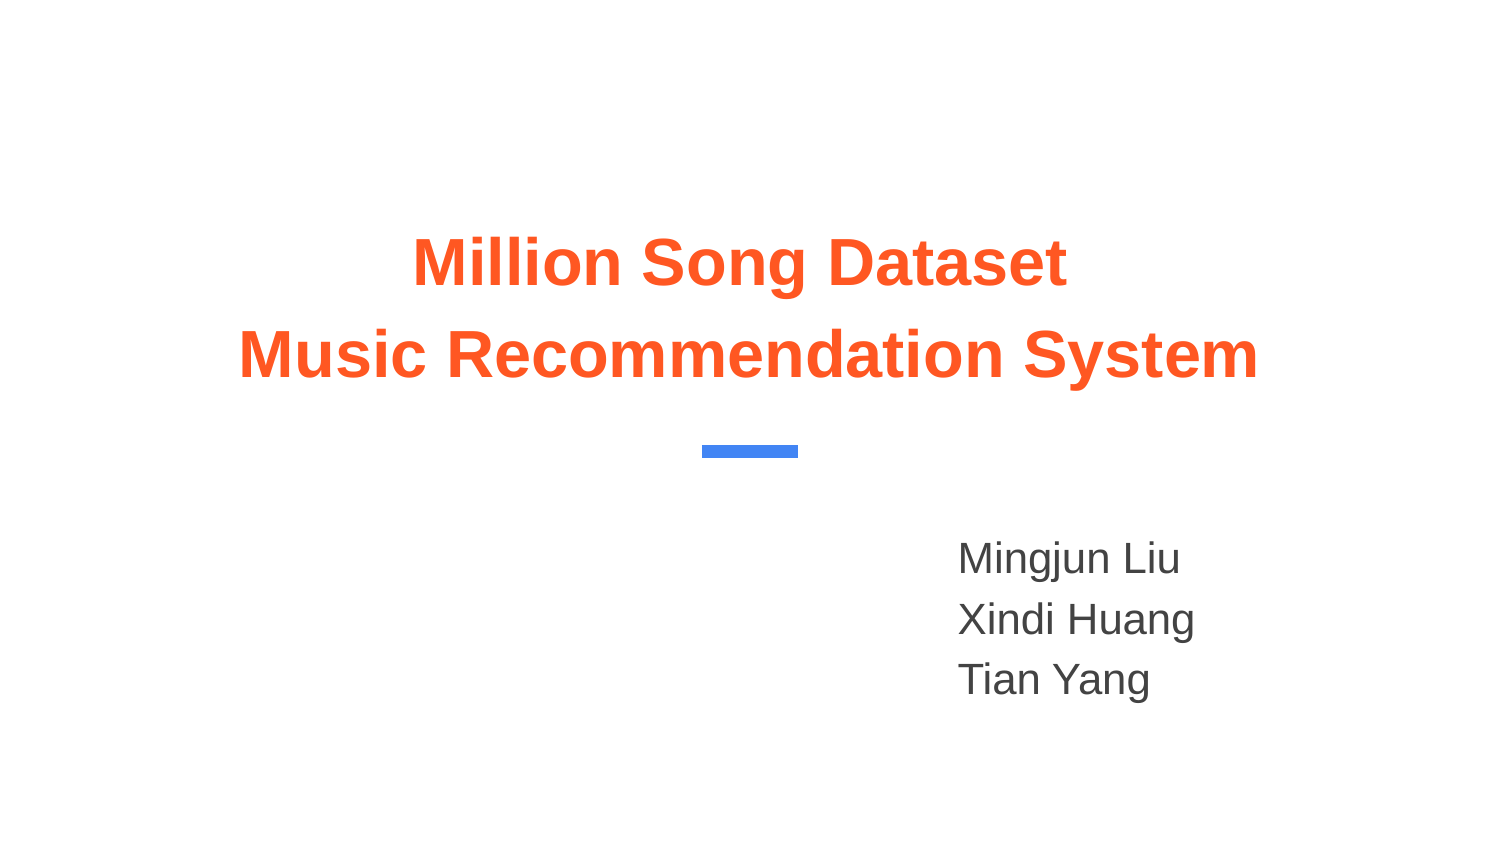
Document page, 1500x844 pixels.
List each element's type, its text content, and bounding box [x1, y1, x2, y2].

title Million Song Dataset Music Recommendation System [204, 182, 1296, 406]
subtitle Mingjun Liu Xindi Huang Tian Yang [942, 507, 1296, 747]
